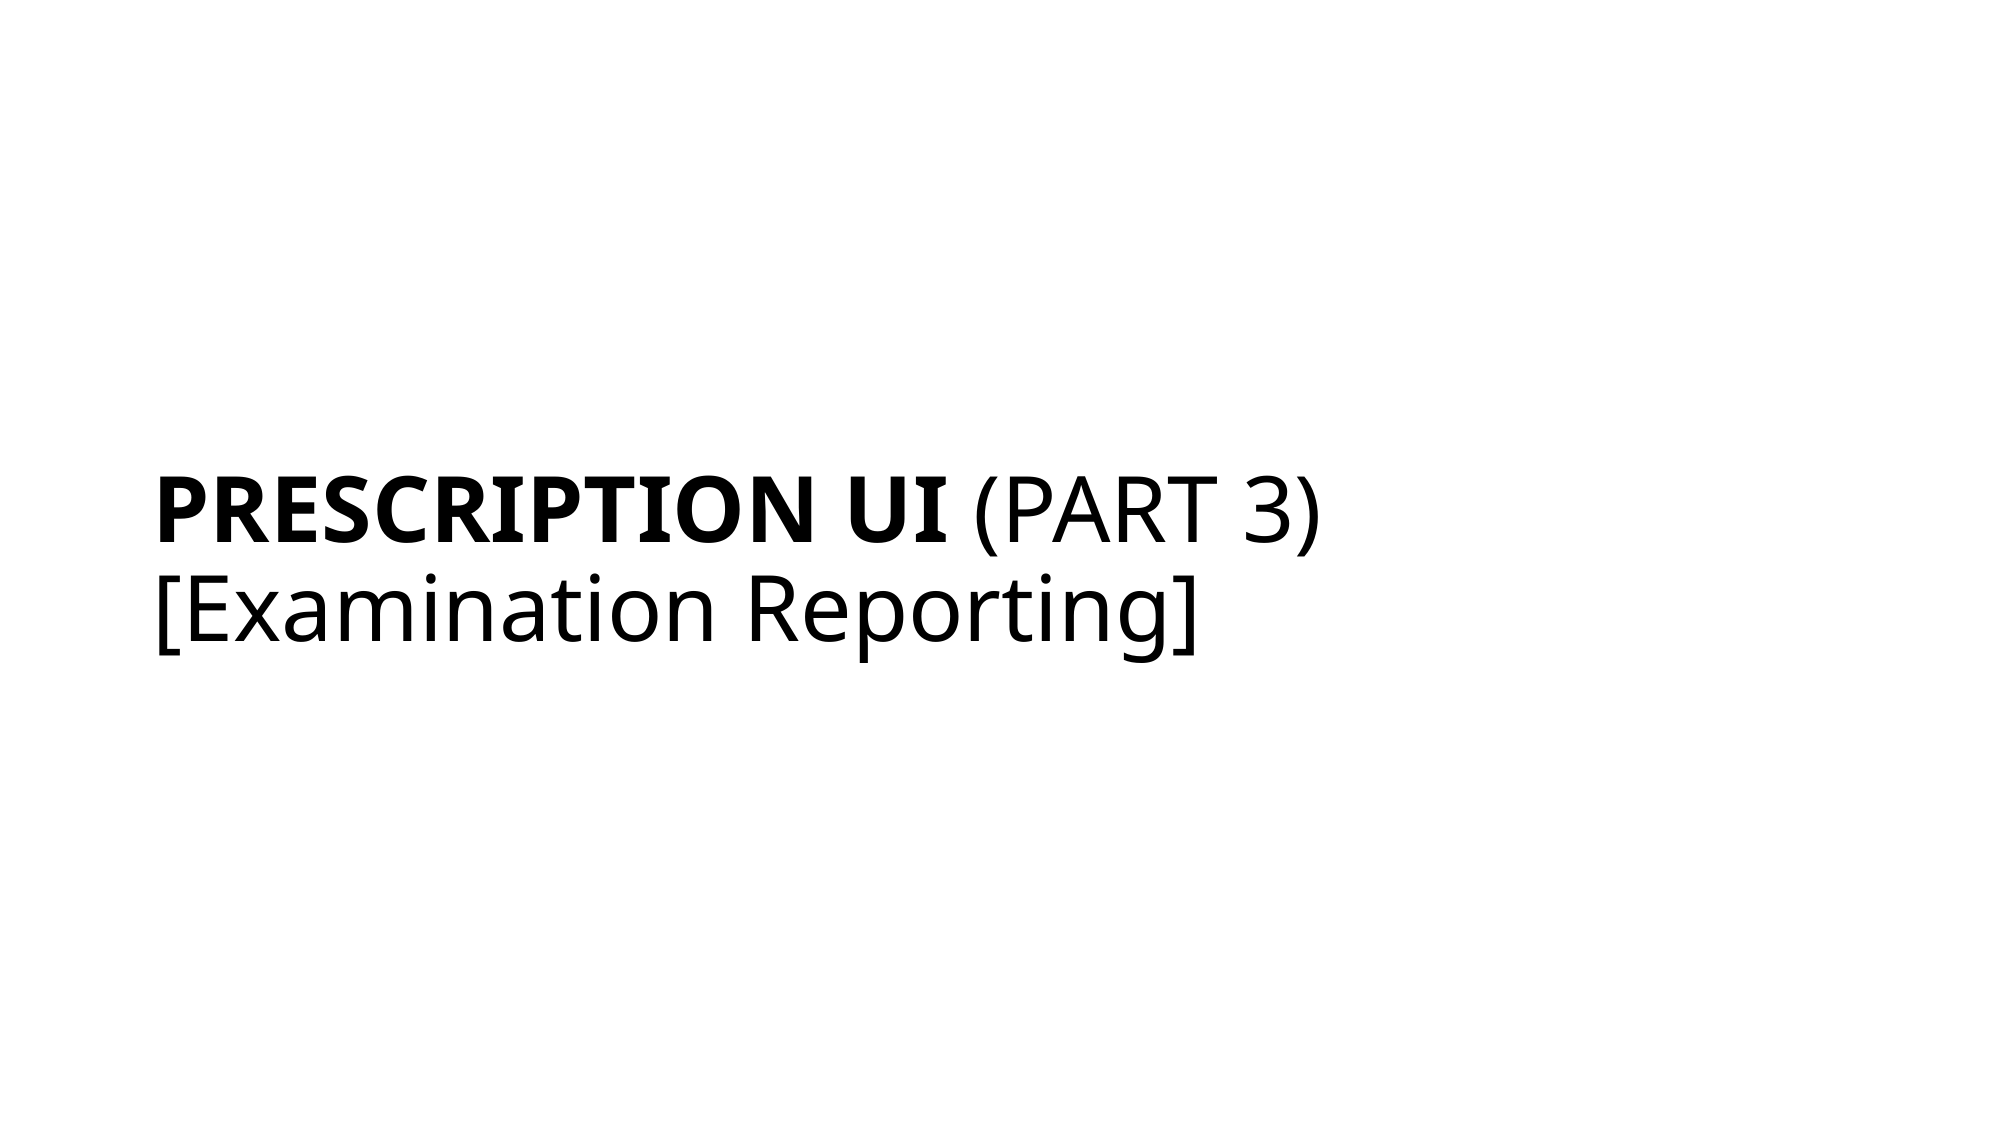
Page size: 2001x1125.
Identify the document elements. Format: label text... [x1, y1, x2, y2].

title PRESCRIPTION UI (PART 3) [Examination Reporting] [137, 453, 1863, 672]
